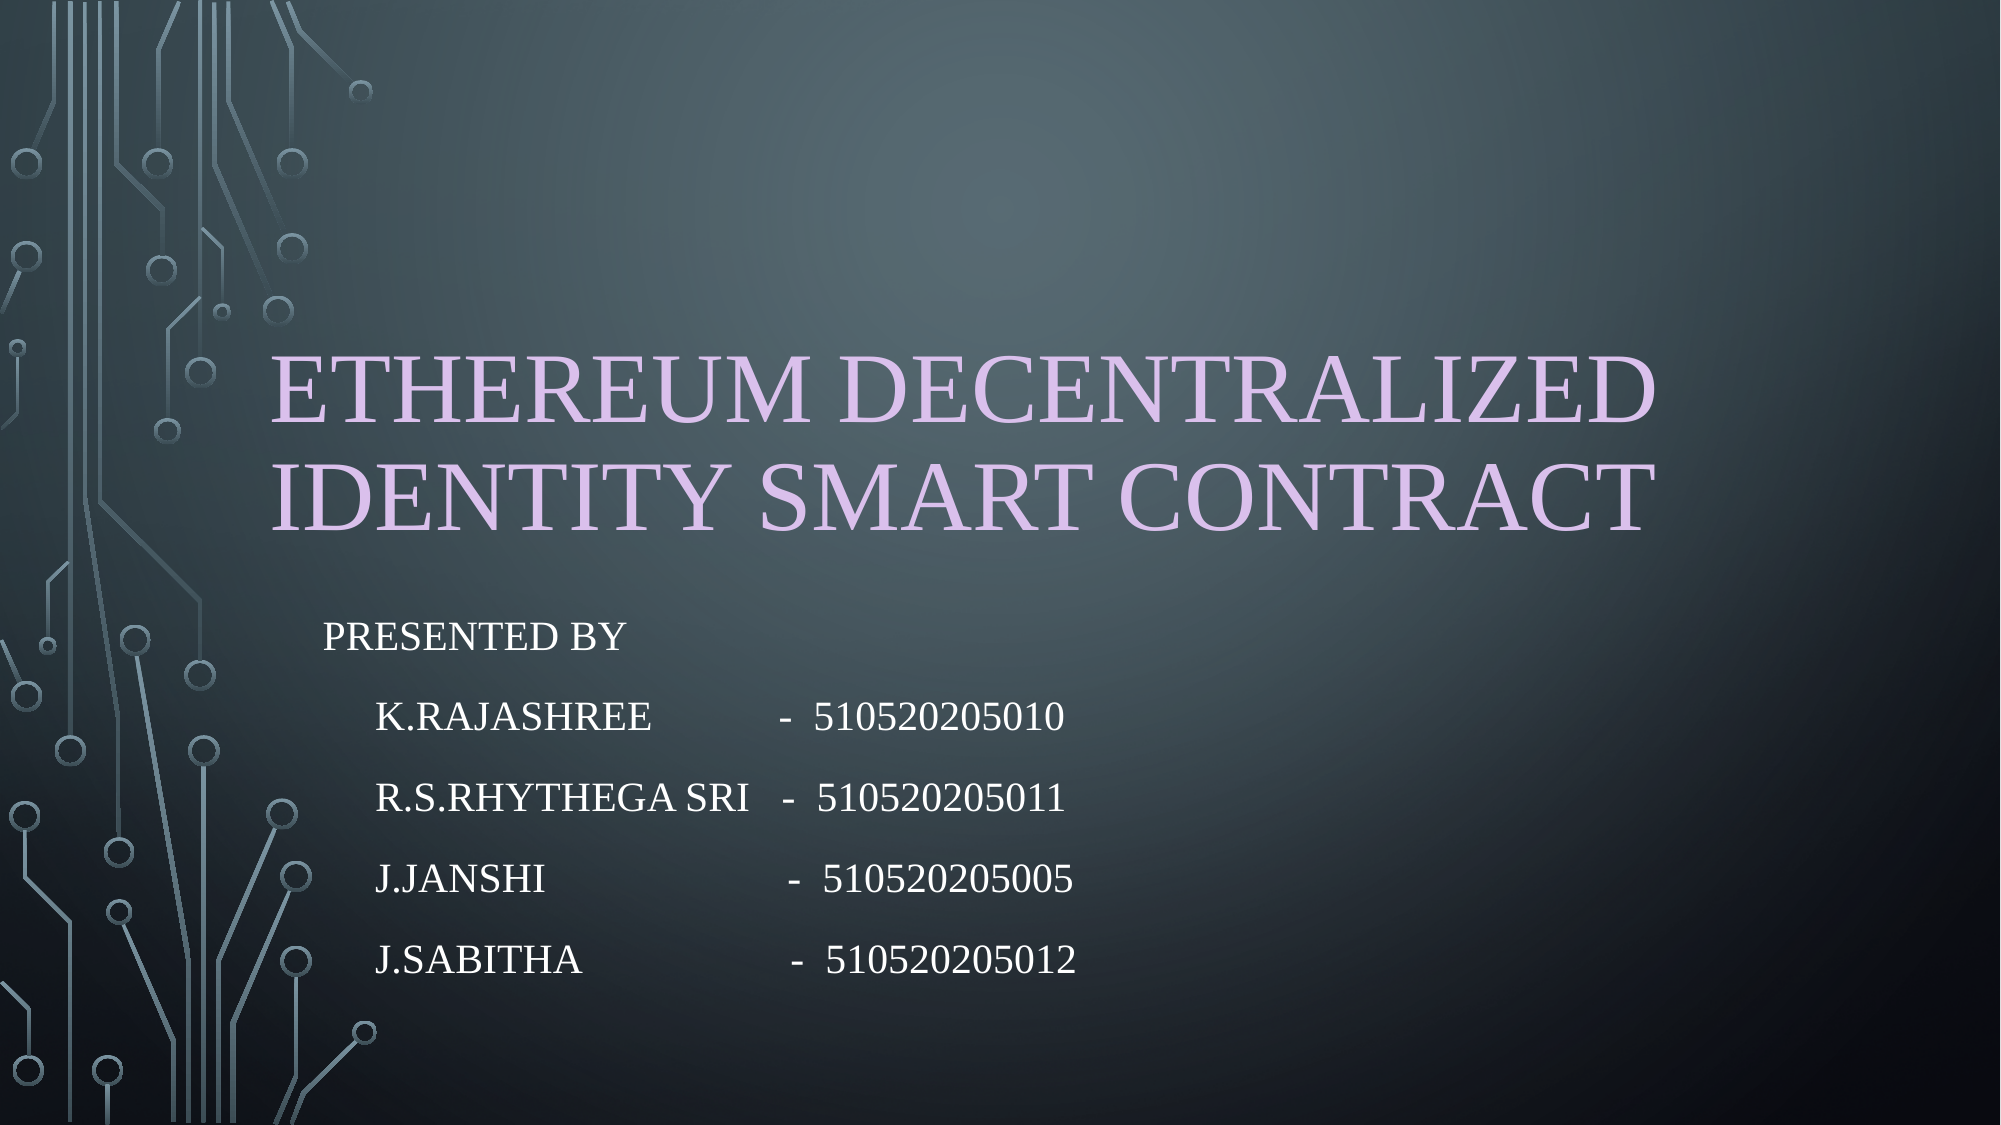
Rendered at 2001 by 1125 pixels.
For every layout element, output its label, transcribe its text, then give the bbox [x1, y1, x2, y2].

subtitle PRESENTED BY K.RAJASHREE - 510520205010 R.S.RHYTHEGA SRI - 510520205011 J.JANSHI - 510520205005 J.SABITHA - 510520205012 [307, 590, 1750, 863]
title ETHEREUM DECENTRALIZED IDENTITY SMART CONTRACT [254, 167, 1894, 560]
